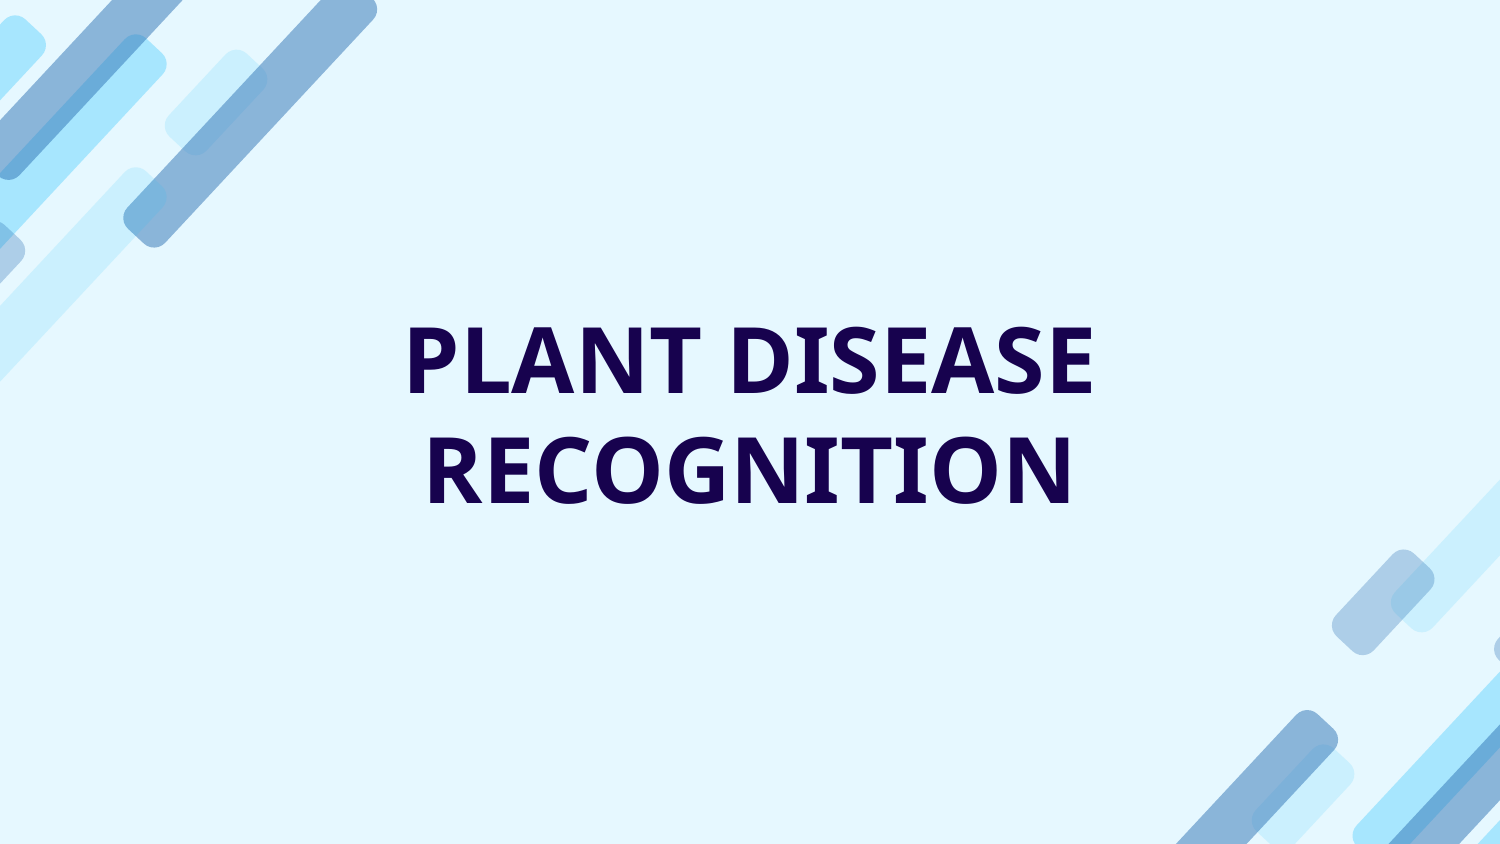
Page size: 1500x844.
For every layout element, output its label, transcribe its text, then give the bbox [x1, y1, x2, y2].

title PLANT DISEASE RECOGNITION [195, 177, 1305, 609]
